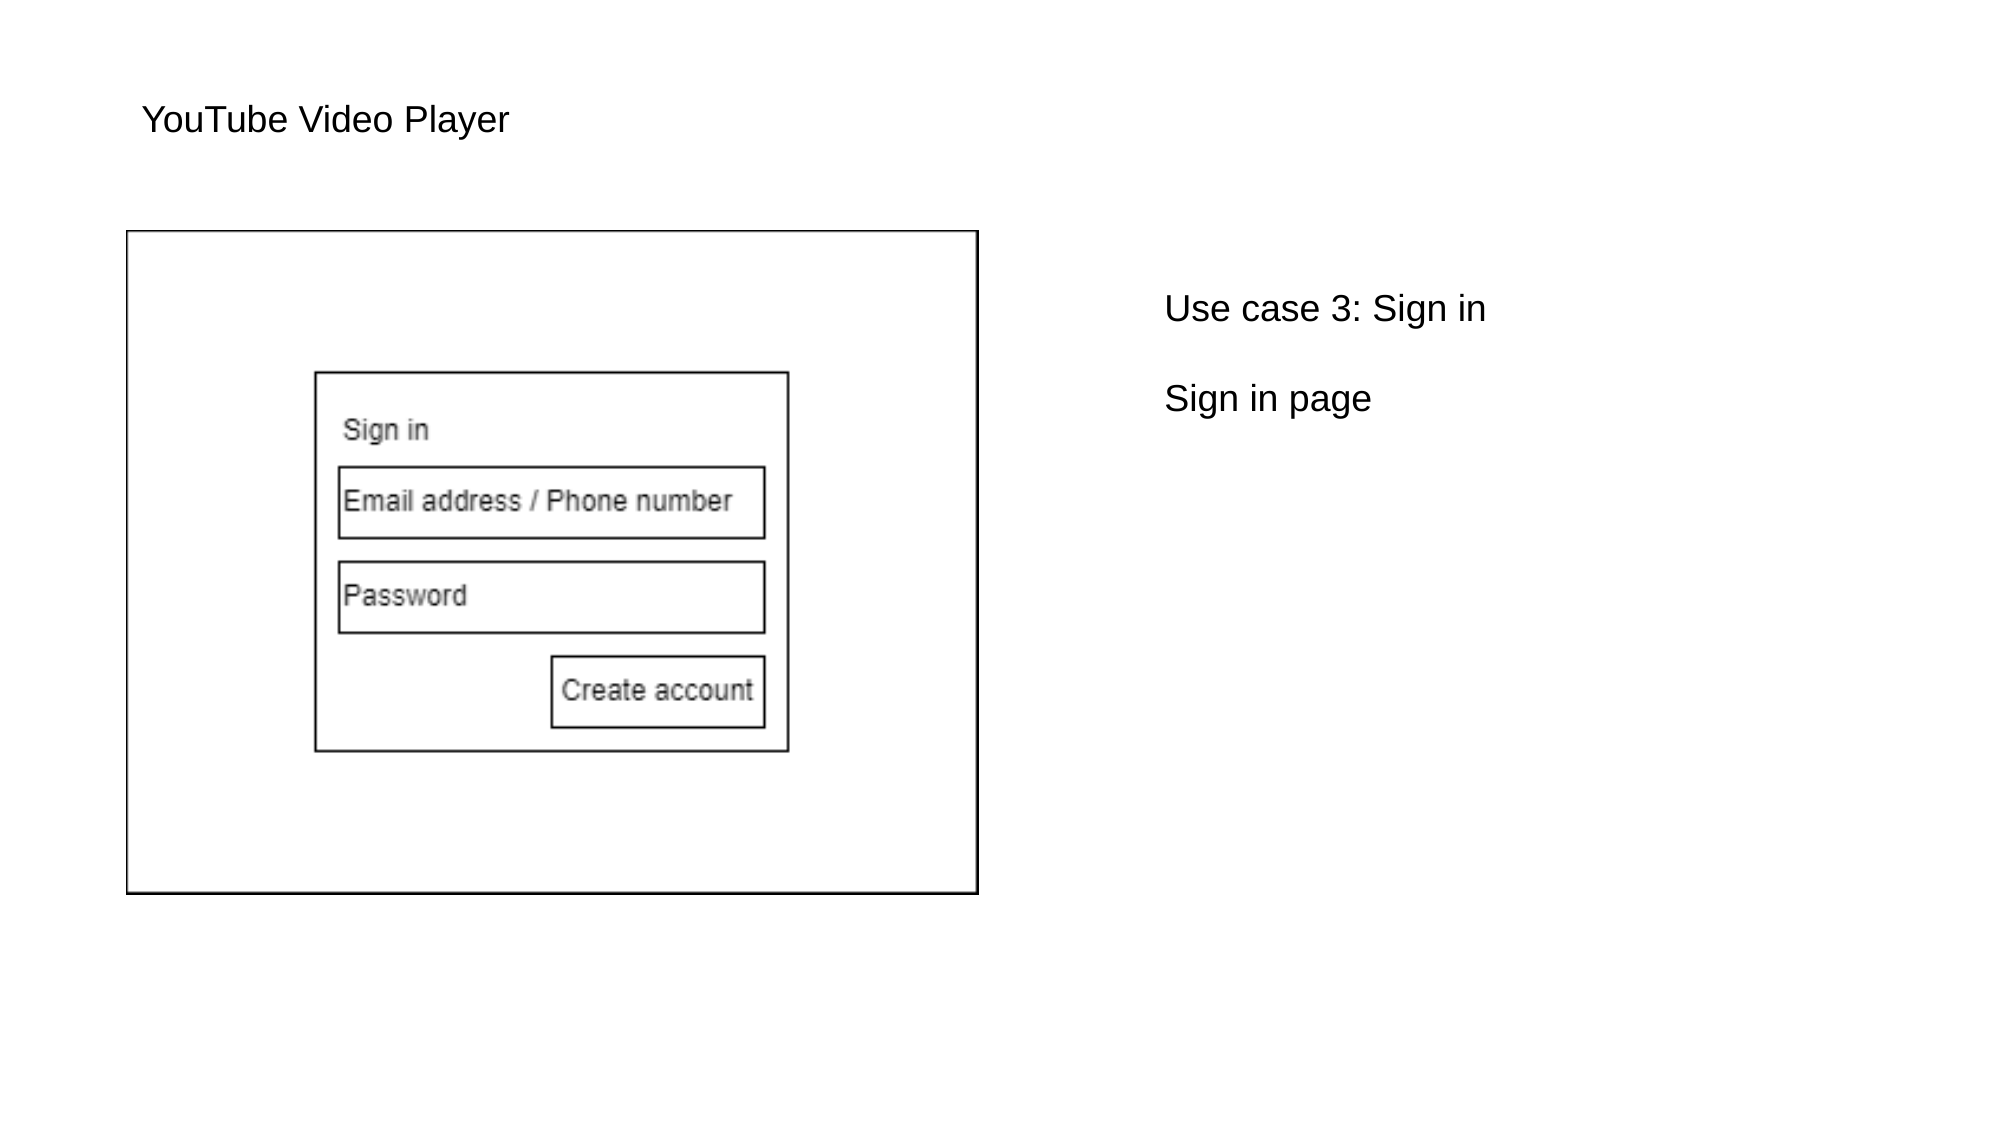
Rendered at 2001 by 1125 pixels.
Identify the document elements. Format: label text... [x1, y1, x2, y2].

picture [126, 230, 979, 895]
text_box YouTube Video Player [126, 87, 871, 148]
text_box Use case 3: Sign in Sign in page [1149, 276, 1893, 427]
